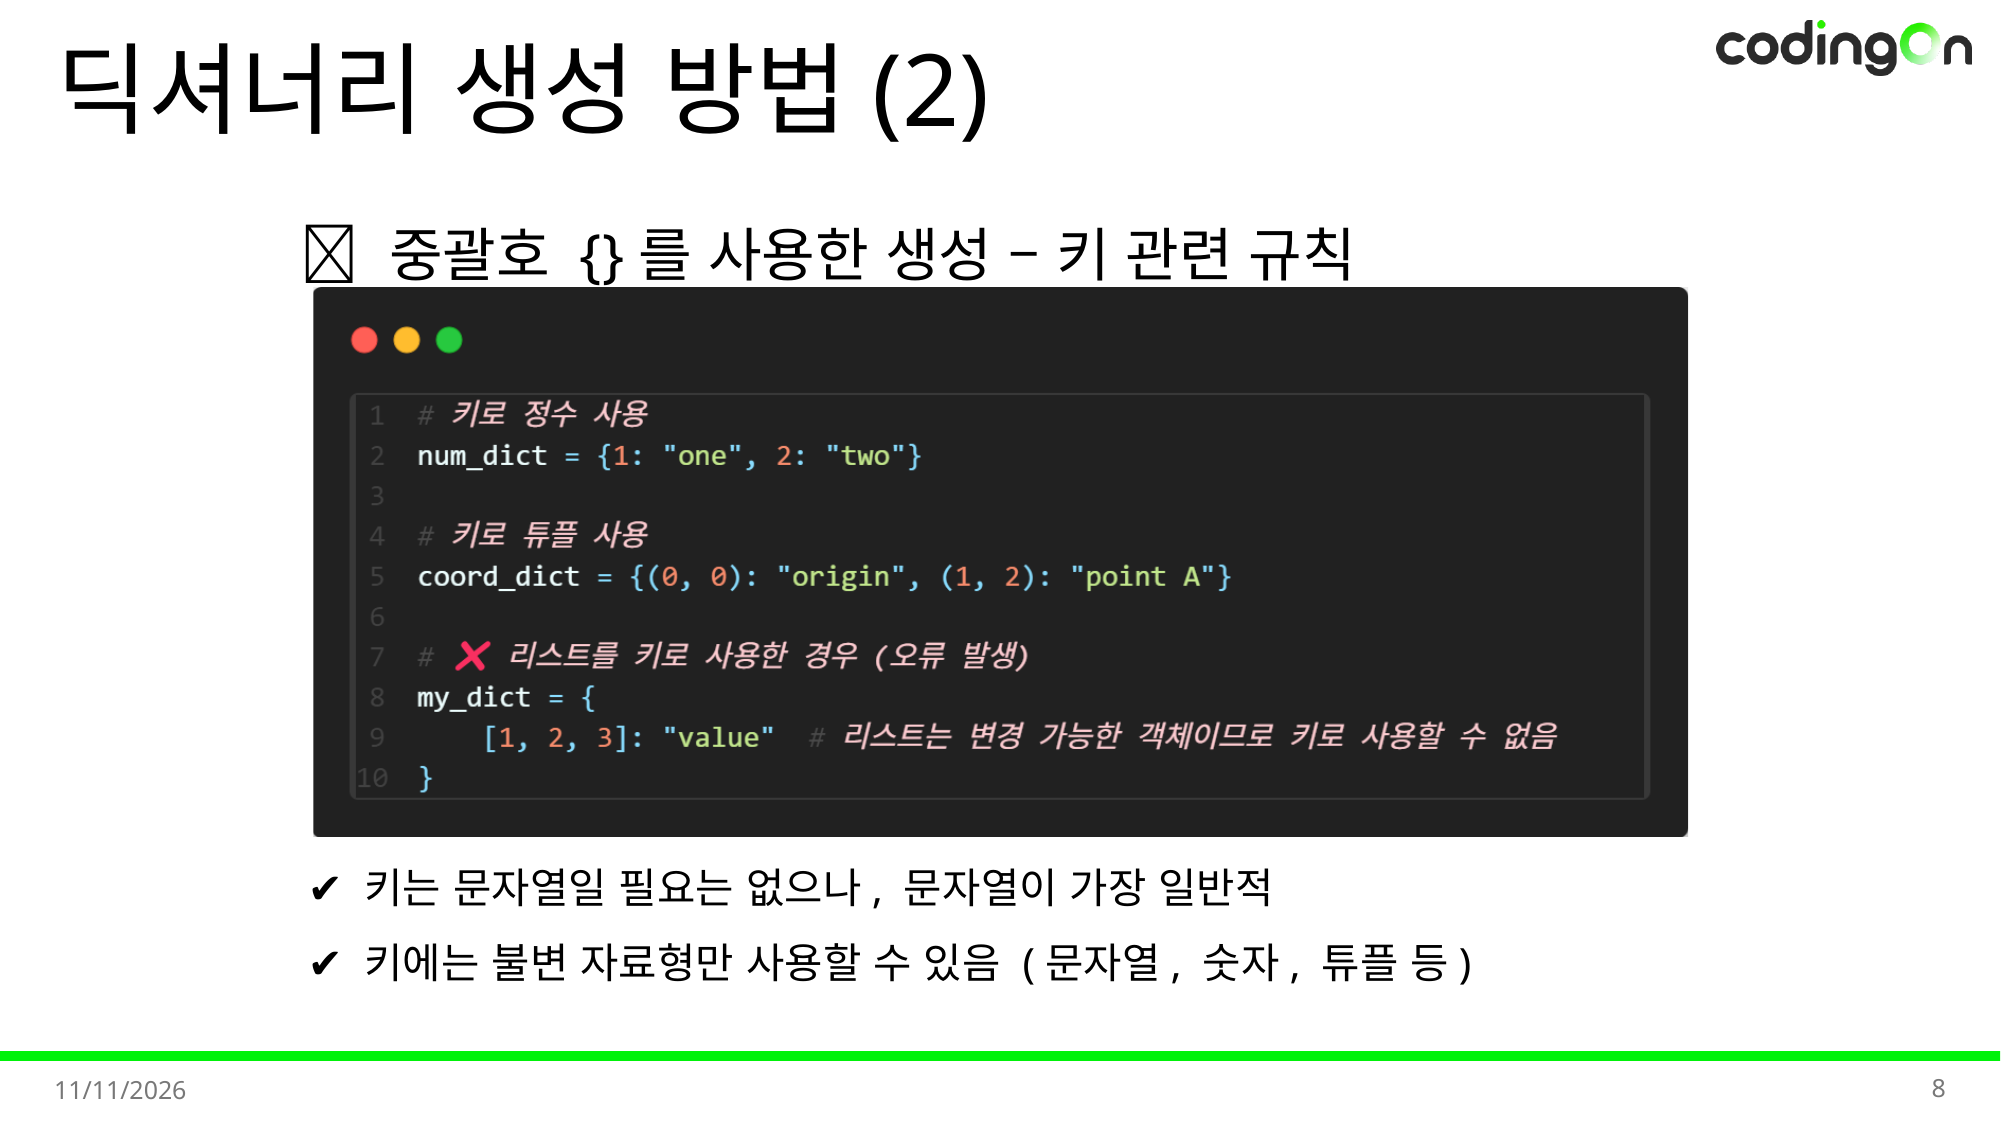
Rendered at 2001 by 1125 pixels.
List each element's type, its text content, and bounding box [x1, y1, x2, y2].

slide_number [39, 1061, 490, 1122]
picture [313, 287, 1689, 837]
text_box ✔️ 키는 문자열일 필요는 없으나, 문자열이 가장 일반적 ✔️ 키에는 불변 자료형만 사용할 수 있음 (문자열, 숫자, 튜플 등) [293, 829, 1674, 995]
slide_number 8 [1510, 1059, 1961, 1120]
text_box ✅ 중괄호 {}를 사용한 생성 – 키 관련 규칙 [286, 176, 1805, 315]
picture [1767, 20, 1972, 76]
title 딕셔너리 생성 방법(2) [41, 0, 1767, 188]
